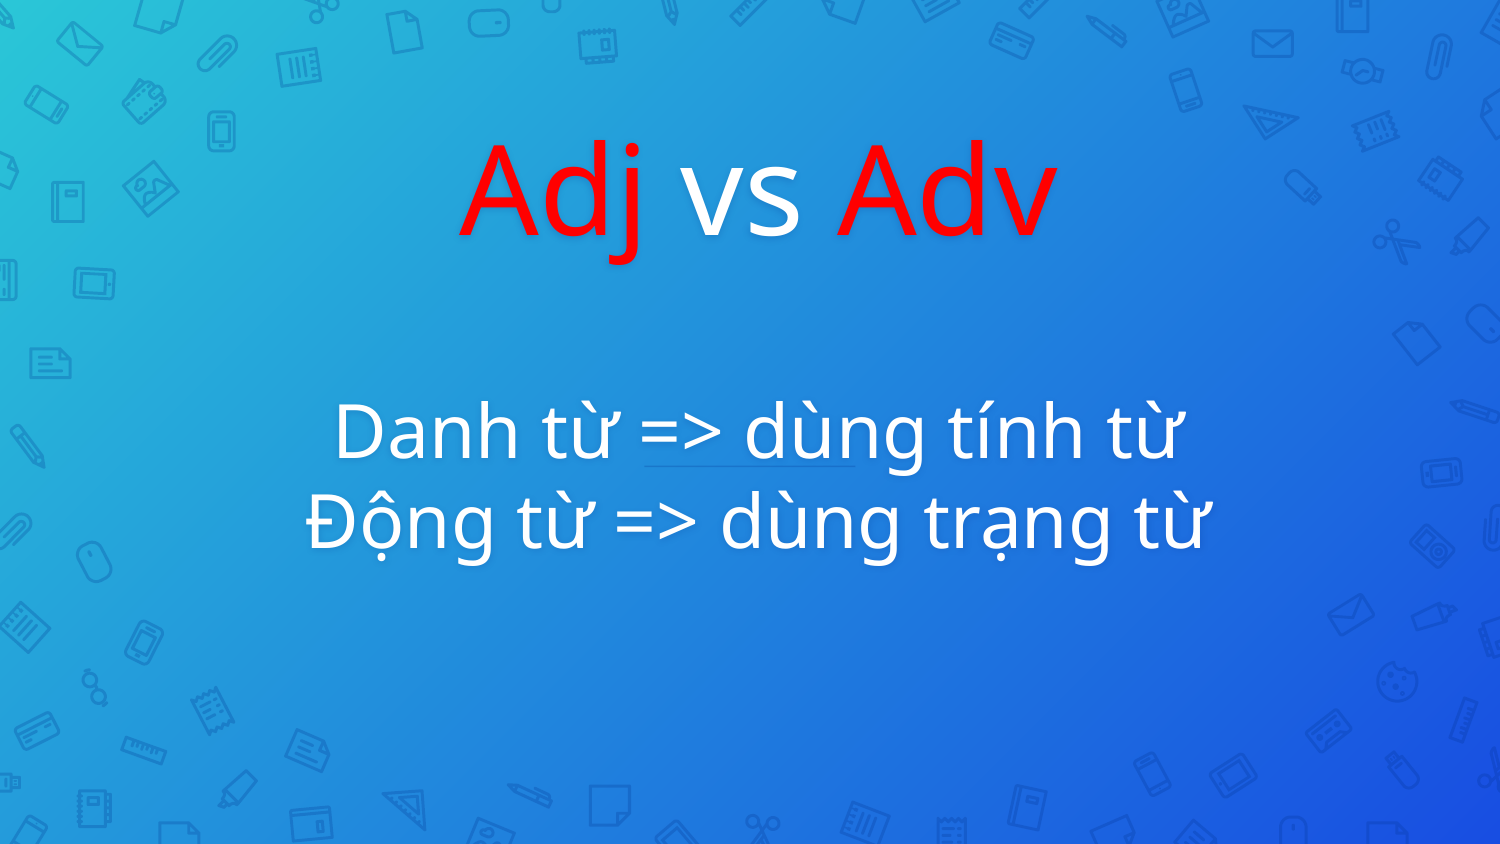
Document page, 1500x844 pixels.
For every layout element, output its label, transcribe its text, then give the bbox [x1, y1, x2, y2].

title Adj vs Adv [286, 85, 1231, 276]
text_box Danh từ => dùng tính từ Động từ => dùng trạng từ [26, 388, 1491, 579]
